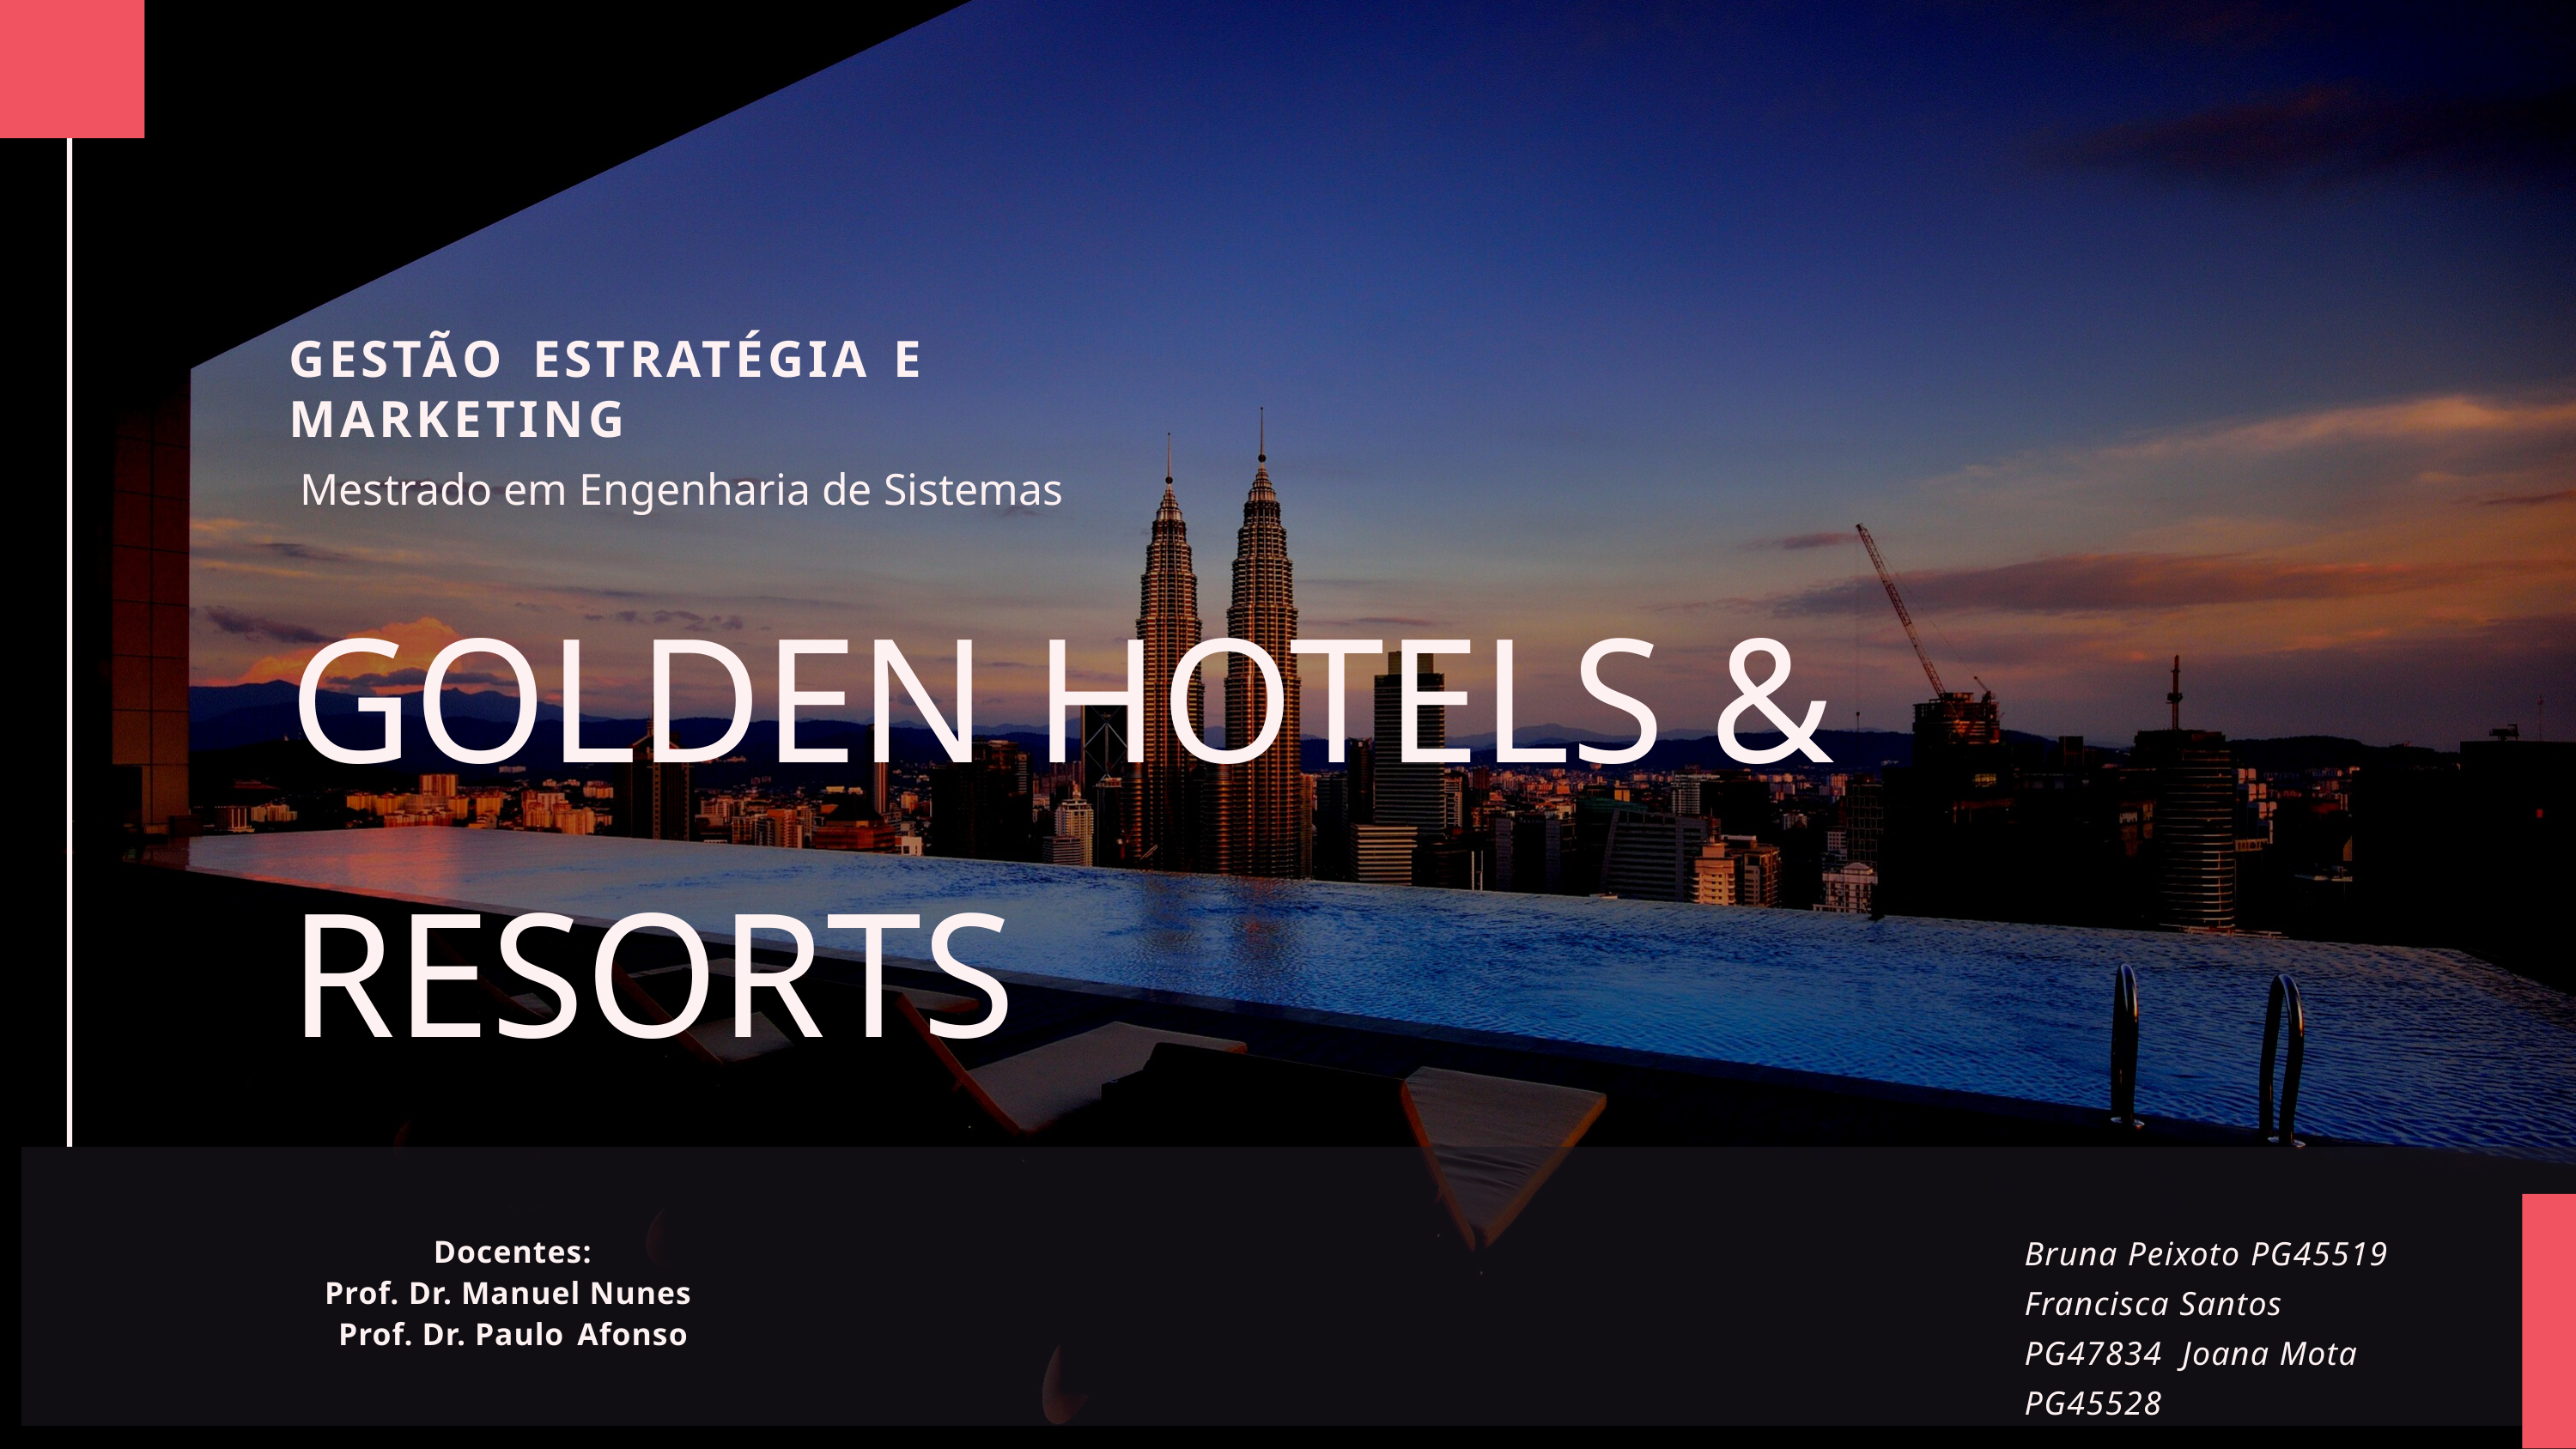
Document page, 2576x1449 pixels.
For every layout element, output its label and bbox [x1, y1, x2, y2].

text_box [0, 0, 2576, 1449]
